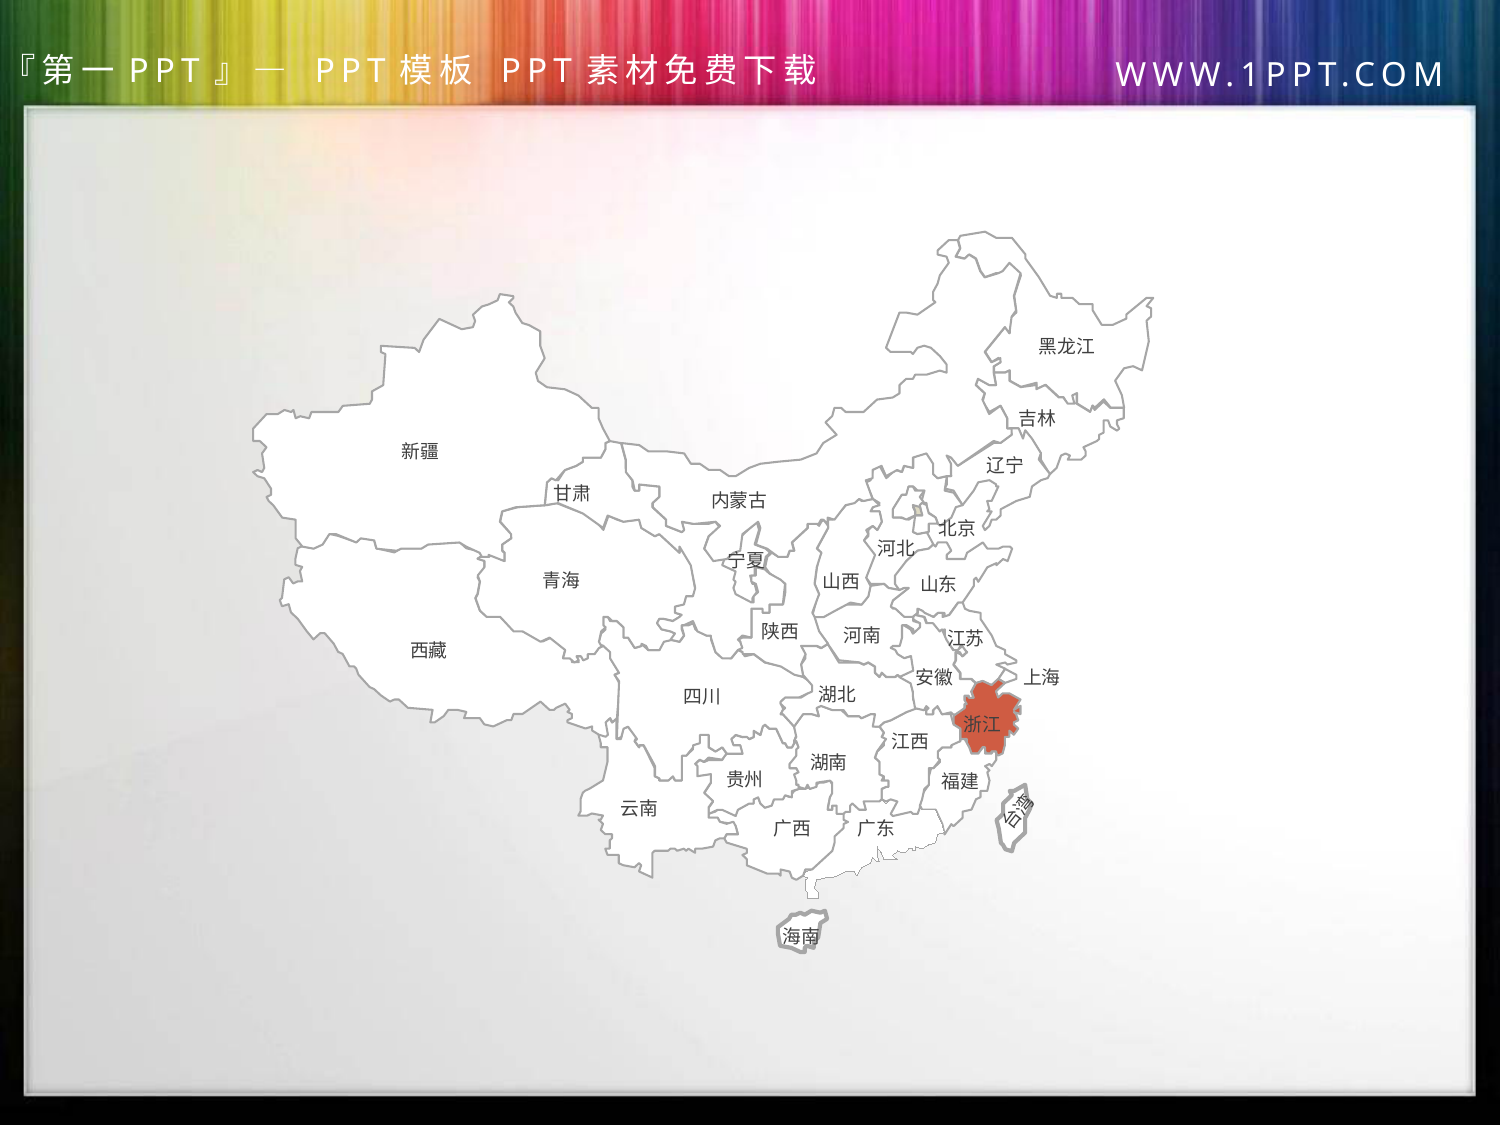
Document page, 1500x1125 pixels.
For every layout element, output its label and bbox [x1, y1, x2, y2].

text_box [252, 231, 1154, 953]
picture [0, 0, 1500, 1125]
